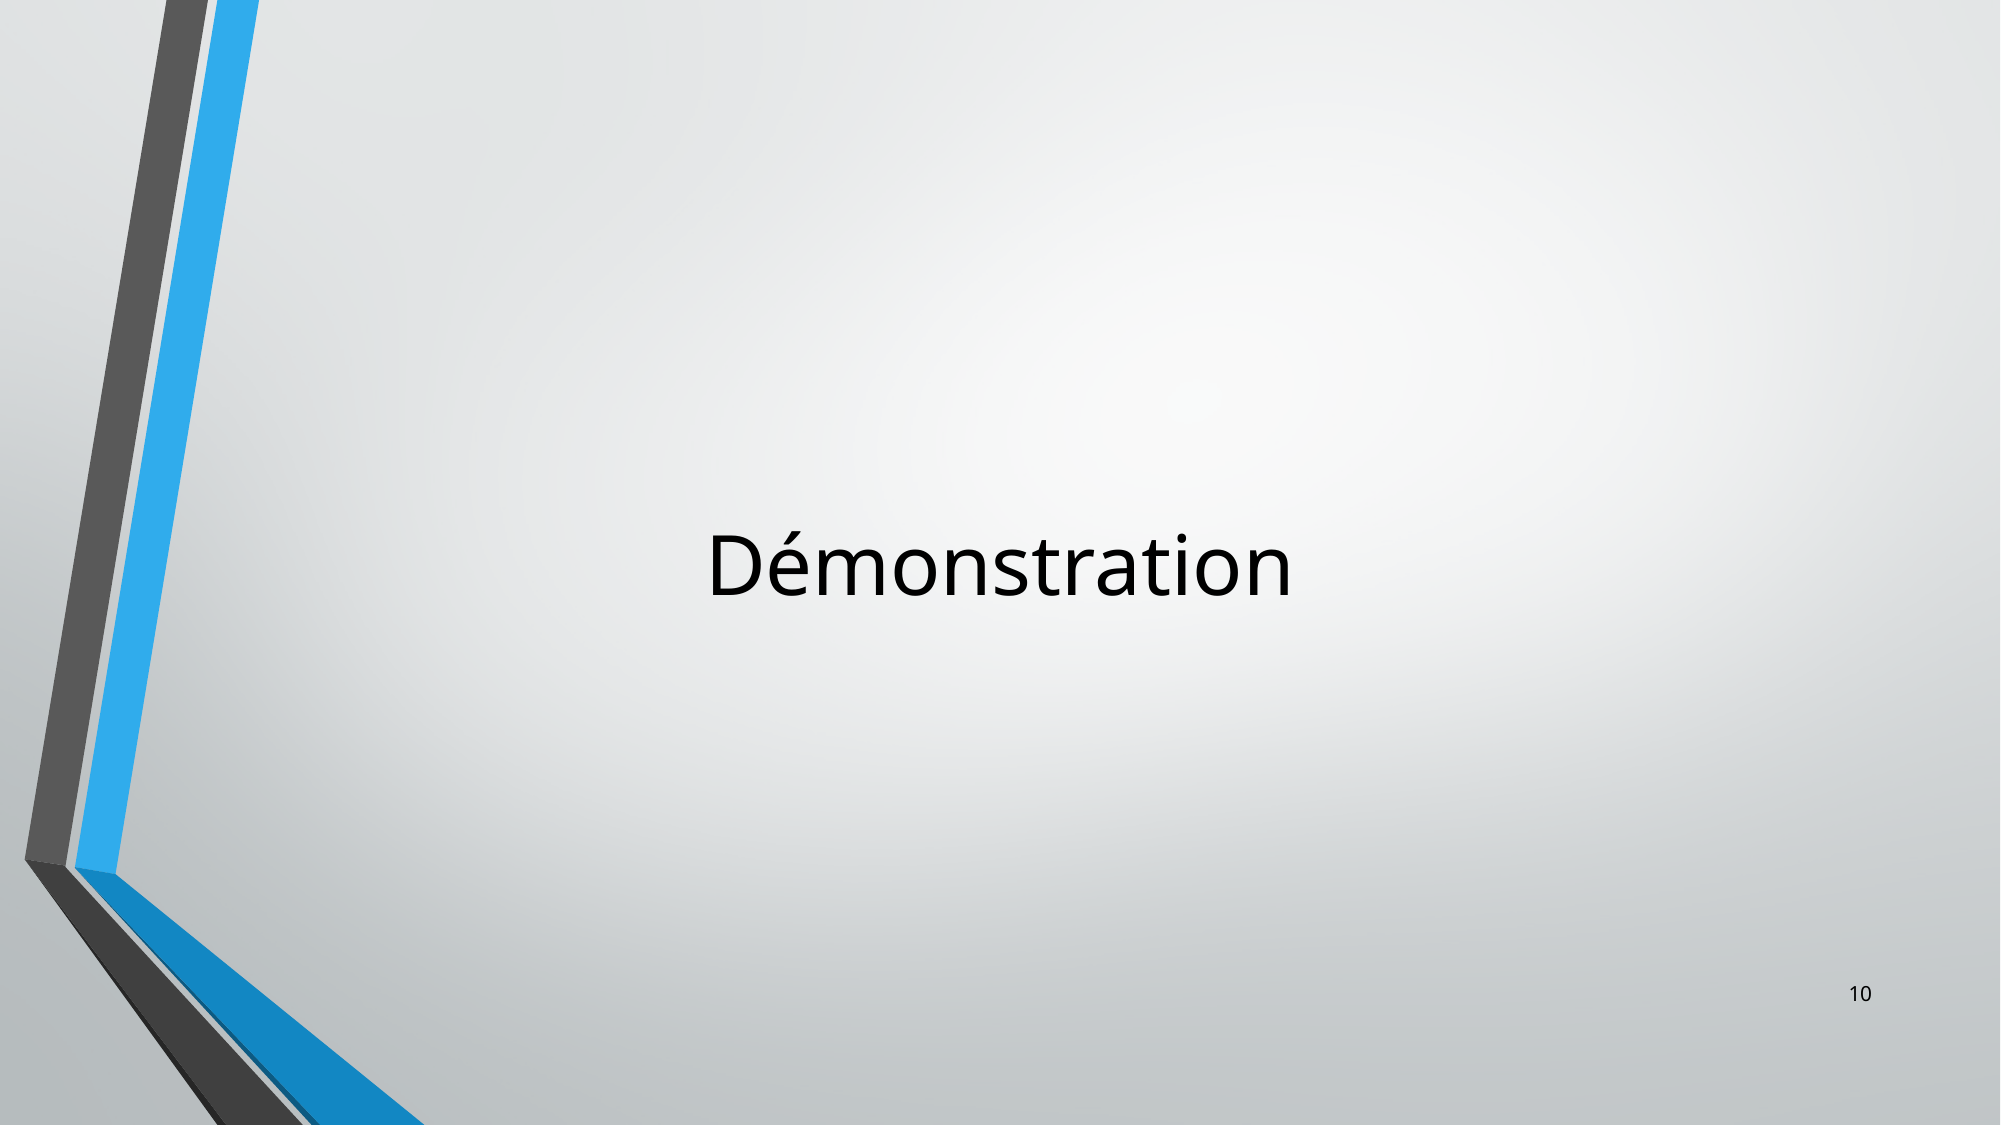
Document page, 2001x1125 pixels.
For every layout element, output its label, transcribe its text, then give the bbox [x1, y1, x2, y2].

title Démonstration [267, 389, 1733, 736]
slide_number 10 [1796, 965, 1887, 1025]
